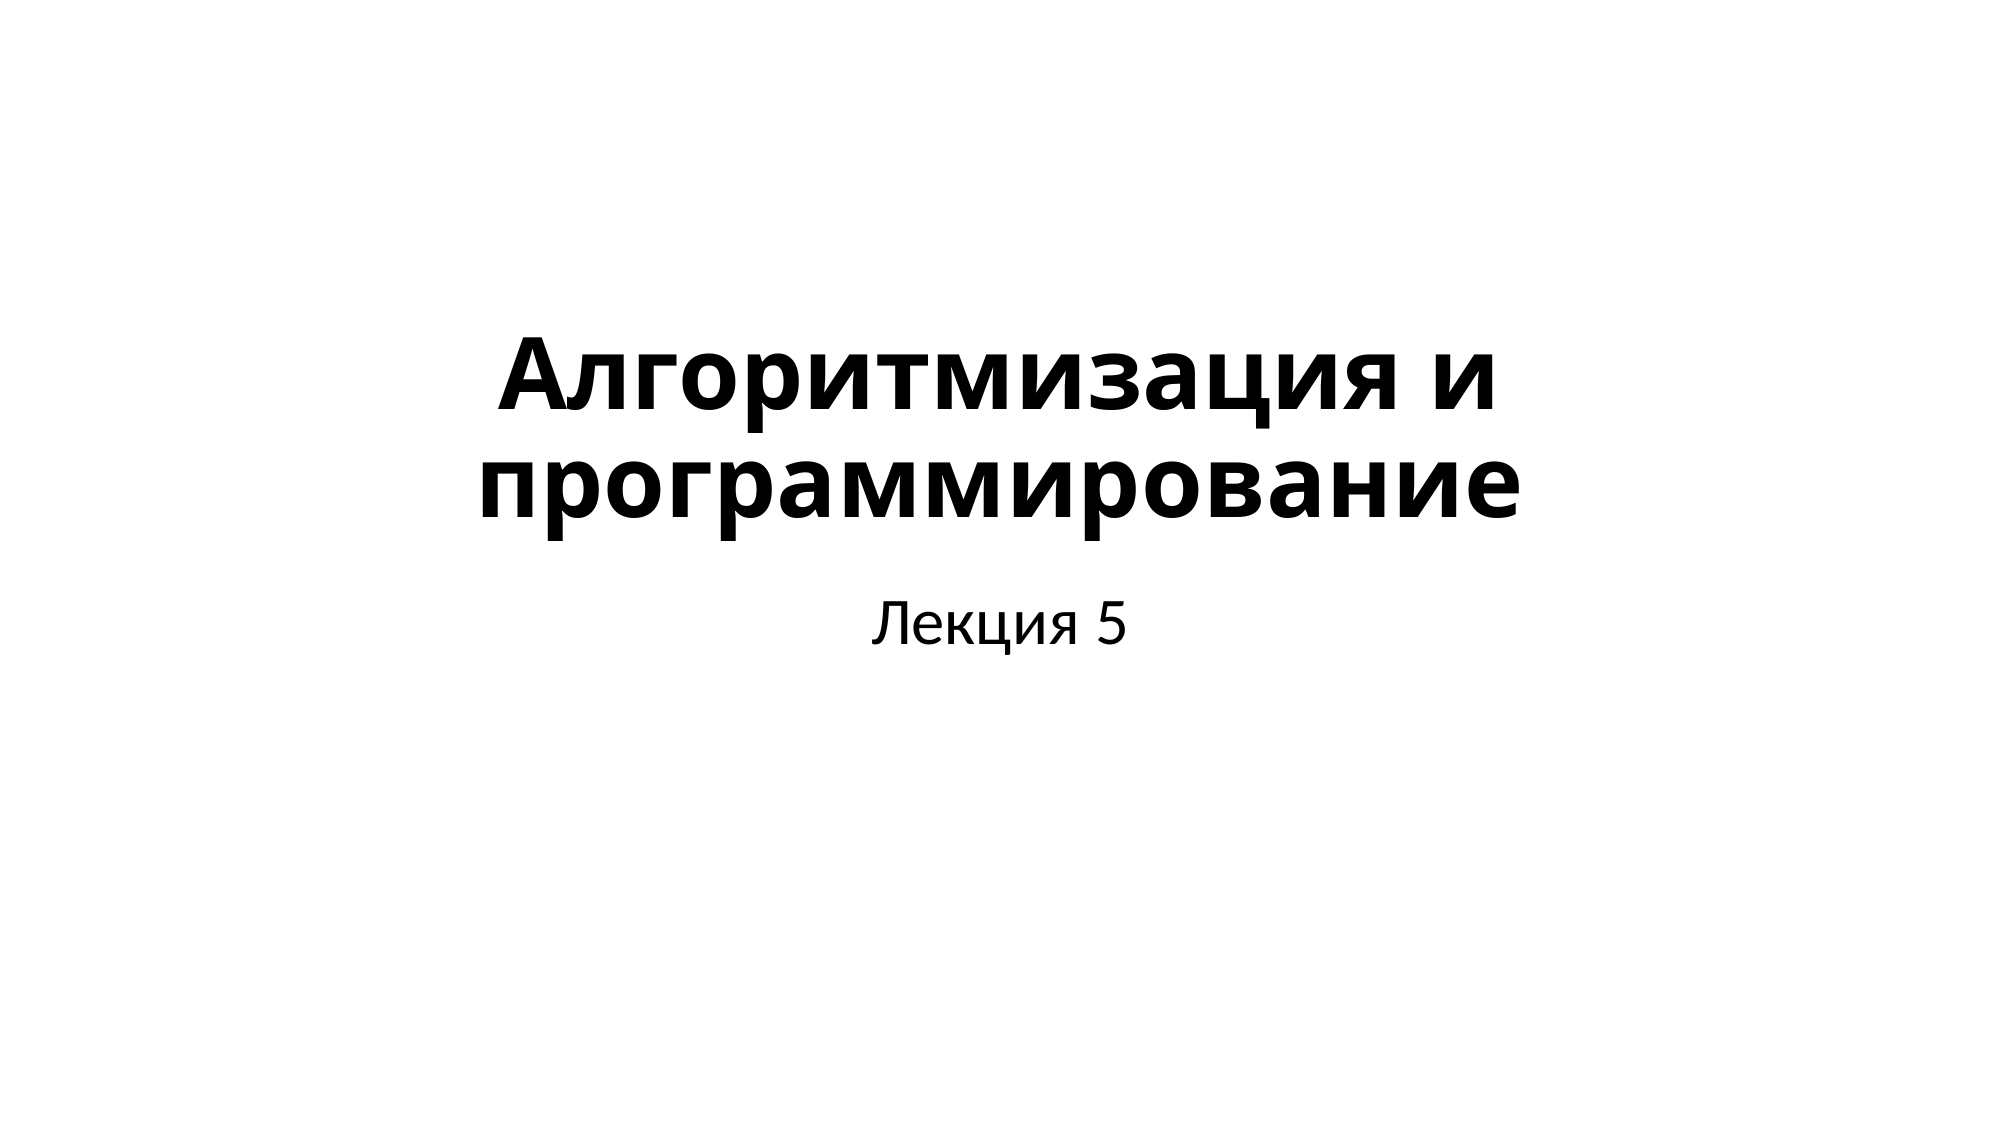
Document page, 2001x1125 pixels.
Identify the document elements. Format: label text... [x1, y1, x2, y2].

title Алгоритмизация и программирование [144, 154, 1856, 547]
subtitle Лекция 5 [249, 579, 1750, 851]
